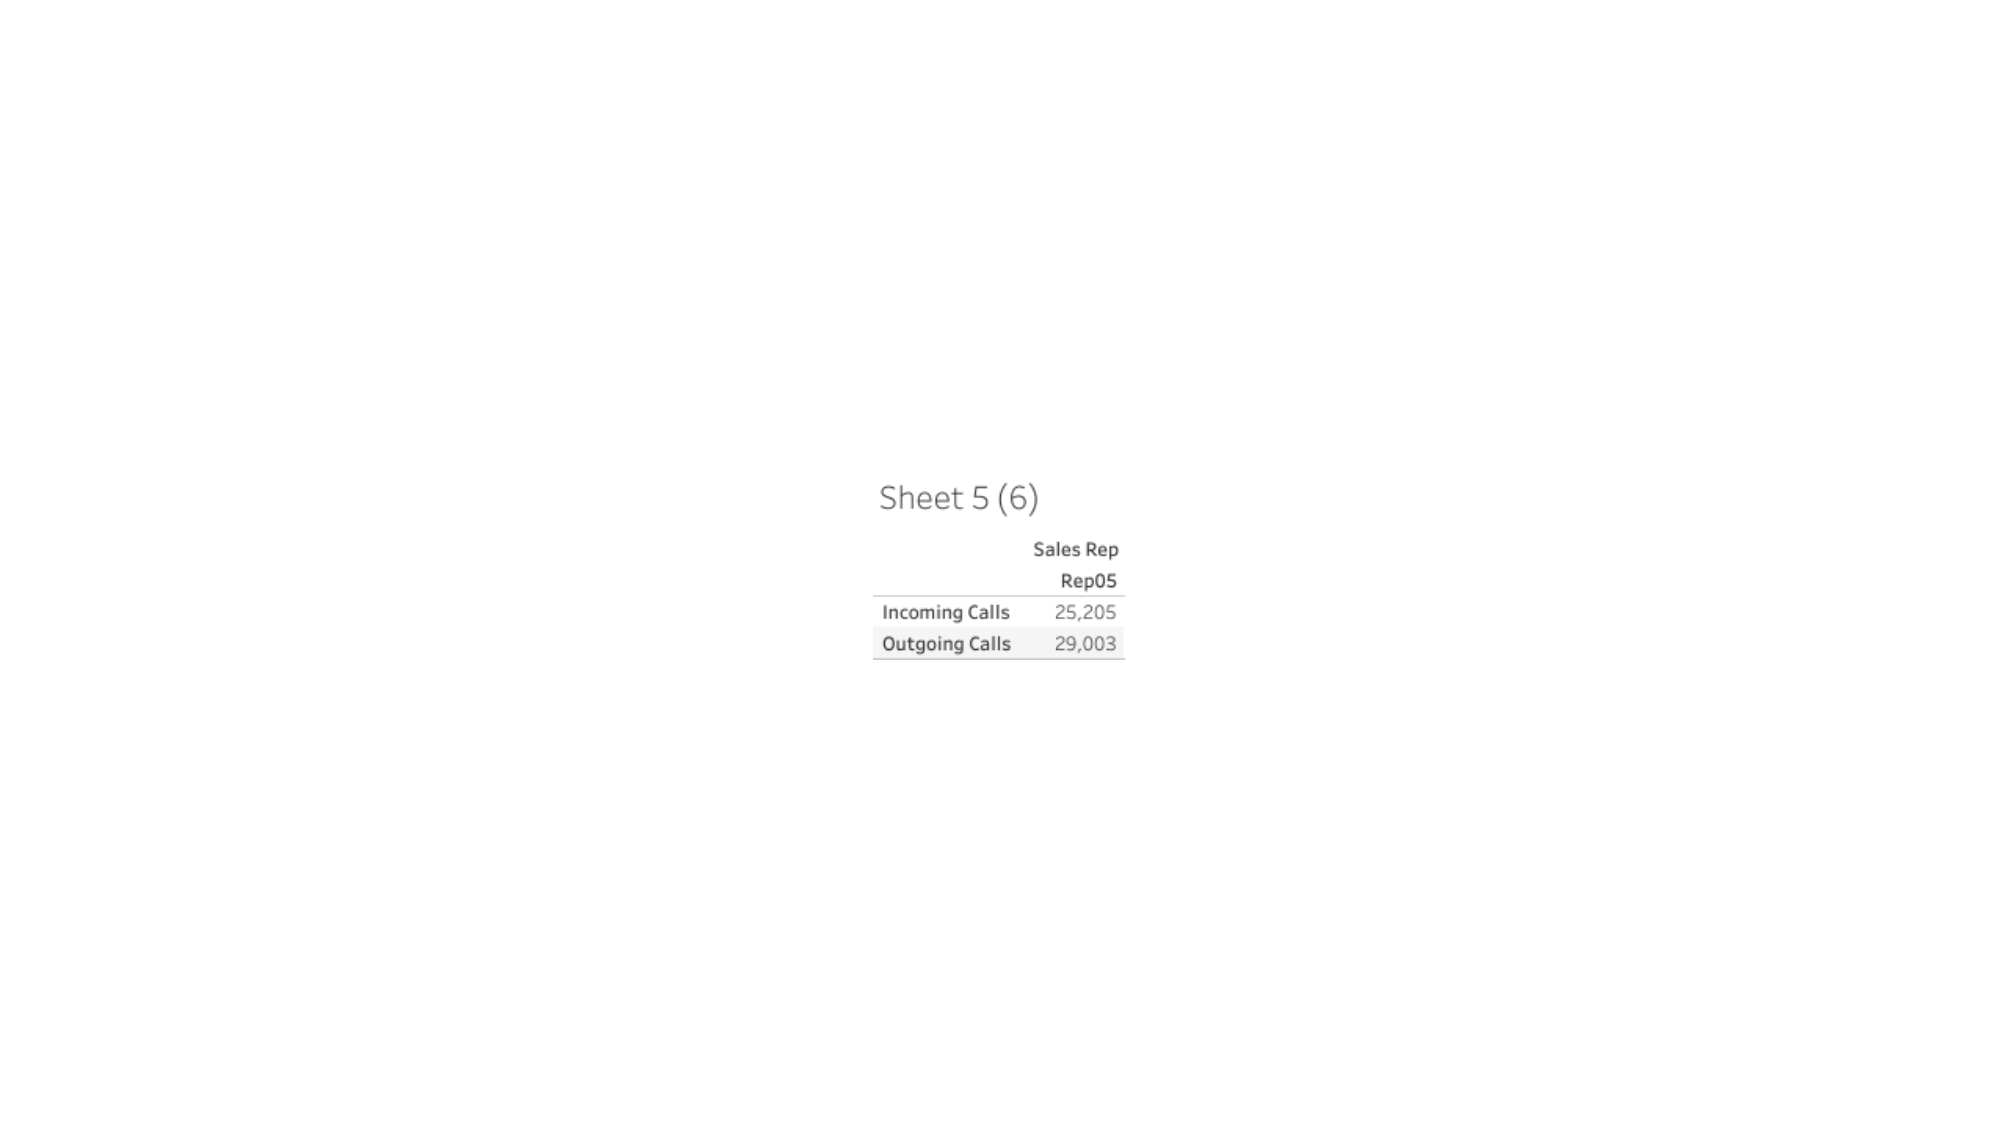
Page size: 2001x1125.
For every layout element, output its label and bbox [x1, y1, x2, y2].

picture [873, 465, 1127, 660]
